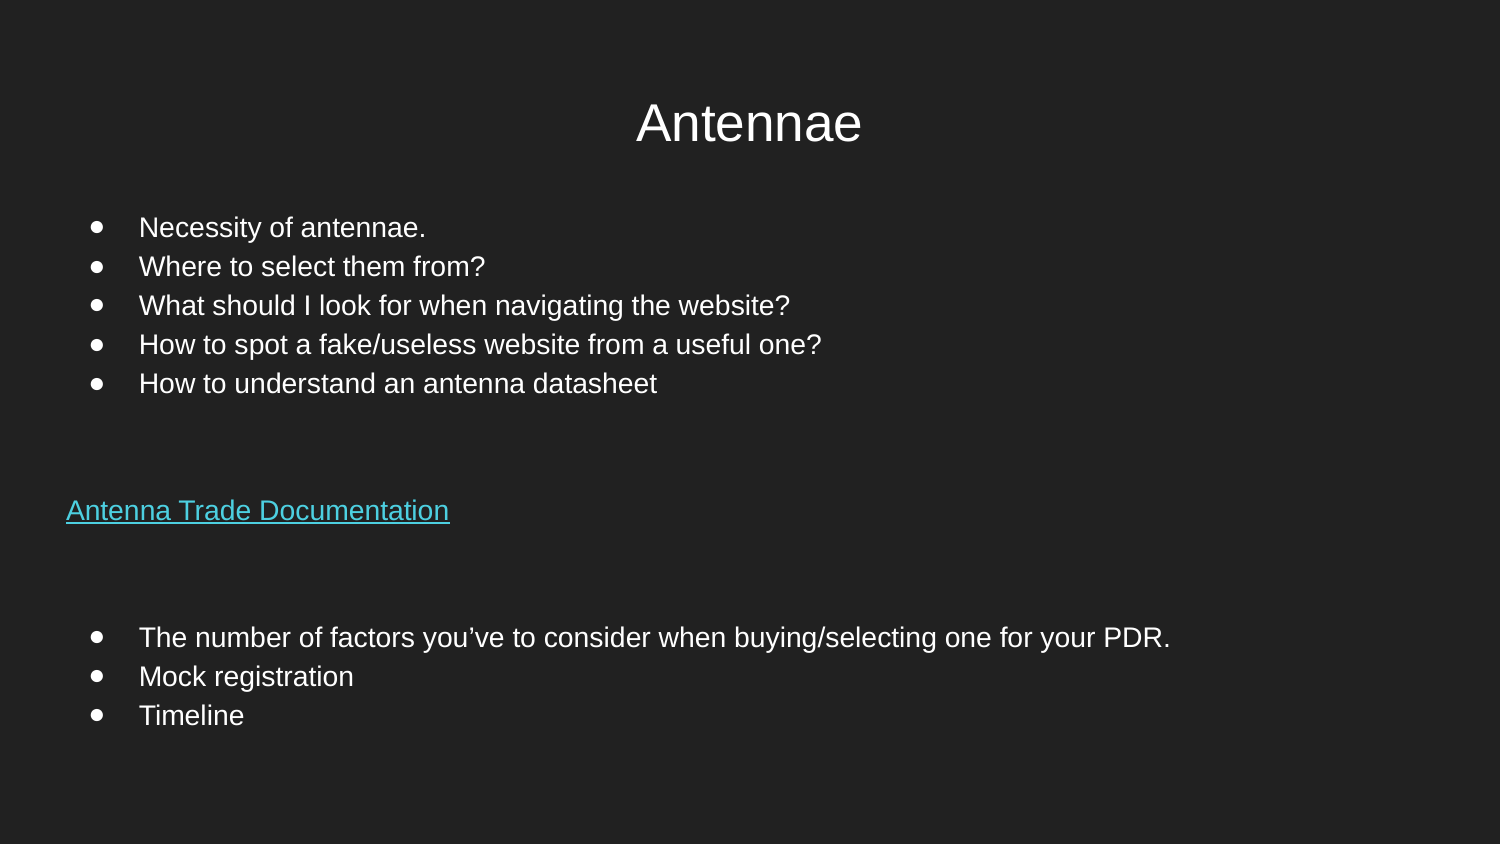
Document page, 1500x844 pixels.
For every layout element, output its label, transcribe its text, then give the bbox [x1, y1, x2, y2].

list Necessity of antennae. Where to select them from? What should I look for when navigating the website? How to spot a fake/useless website from a useful one? How to understand an antenna datasheet Antenna Trade Documentation The number of factors you’ve to consider when buying/selecting one for your PDR. Mock registration Timeline [51, 189, 1449, 750]
title Antennae [51, 72, 1449, 167]
